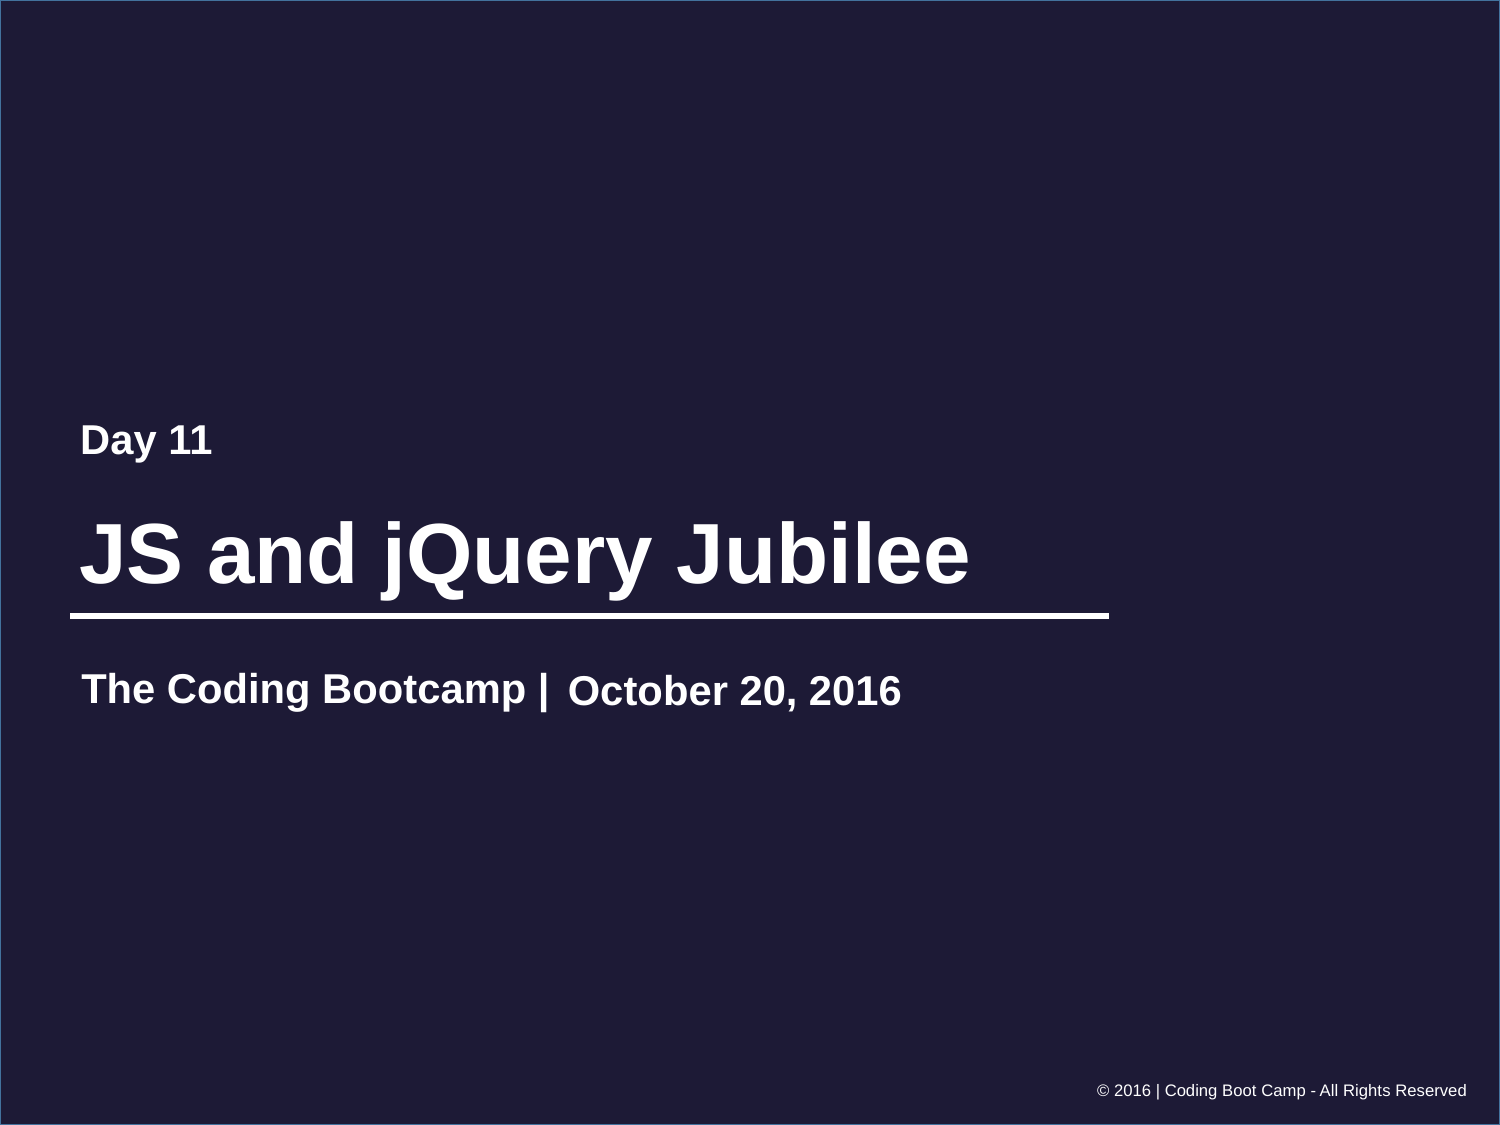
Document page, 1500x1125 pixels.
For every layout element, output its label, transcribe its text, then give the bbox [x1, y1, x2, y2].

title JS and jQuery Jubilee [64, 484, 1415, 628]
list October 20, 2016 [552, 661, 926, 725]
list Day 11 [65, 410, 509, 474]
